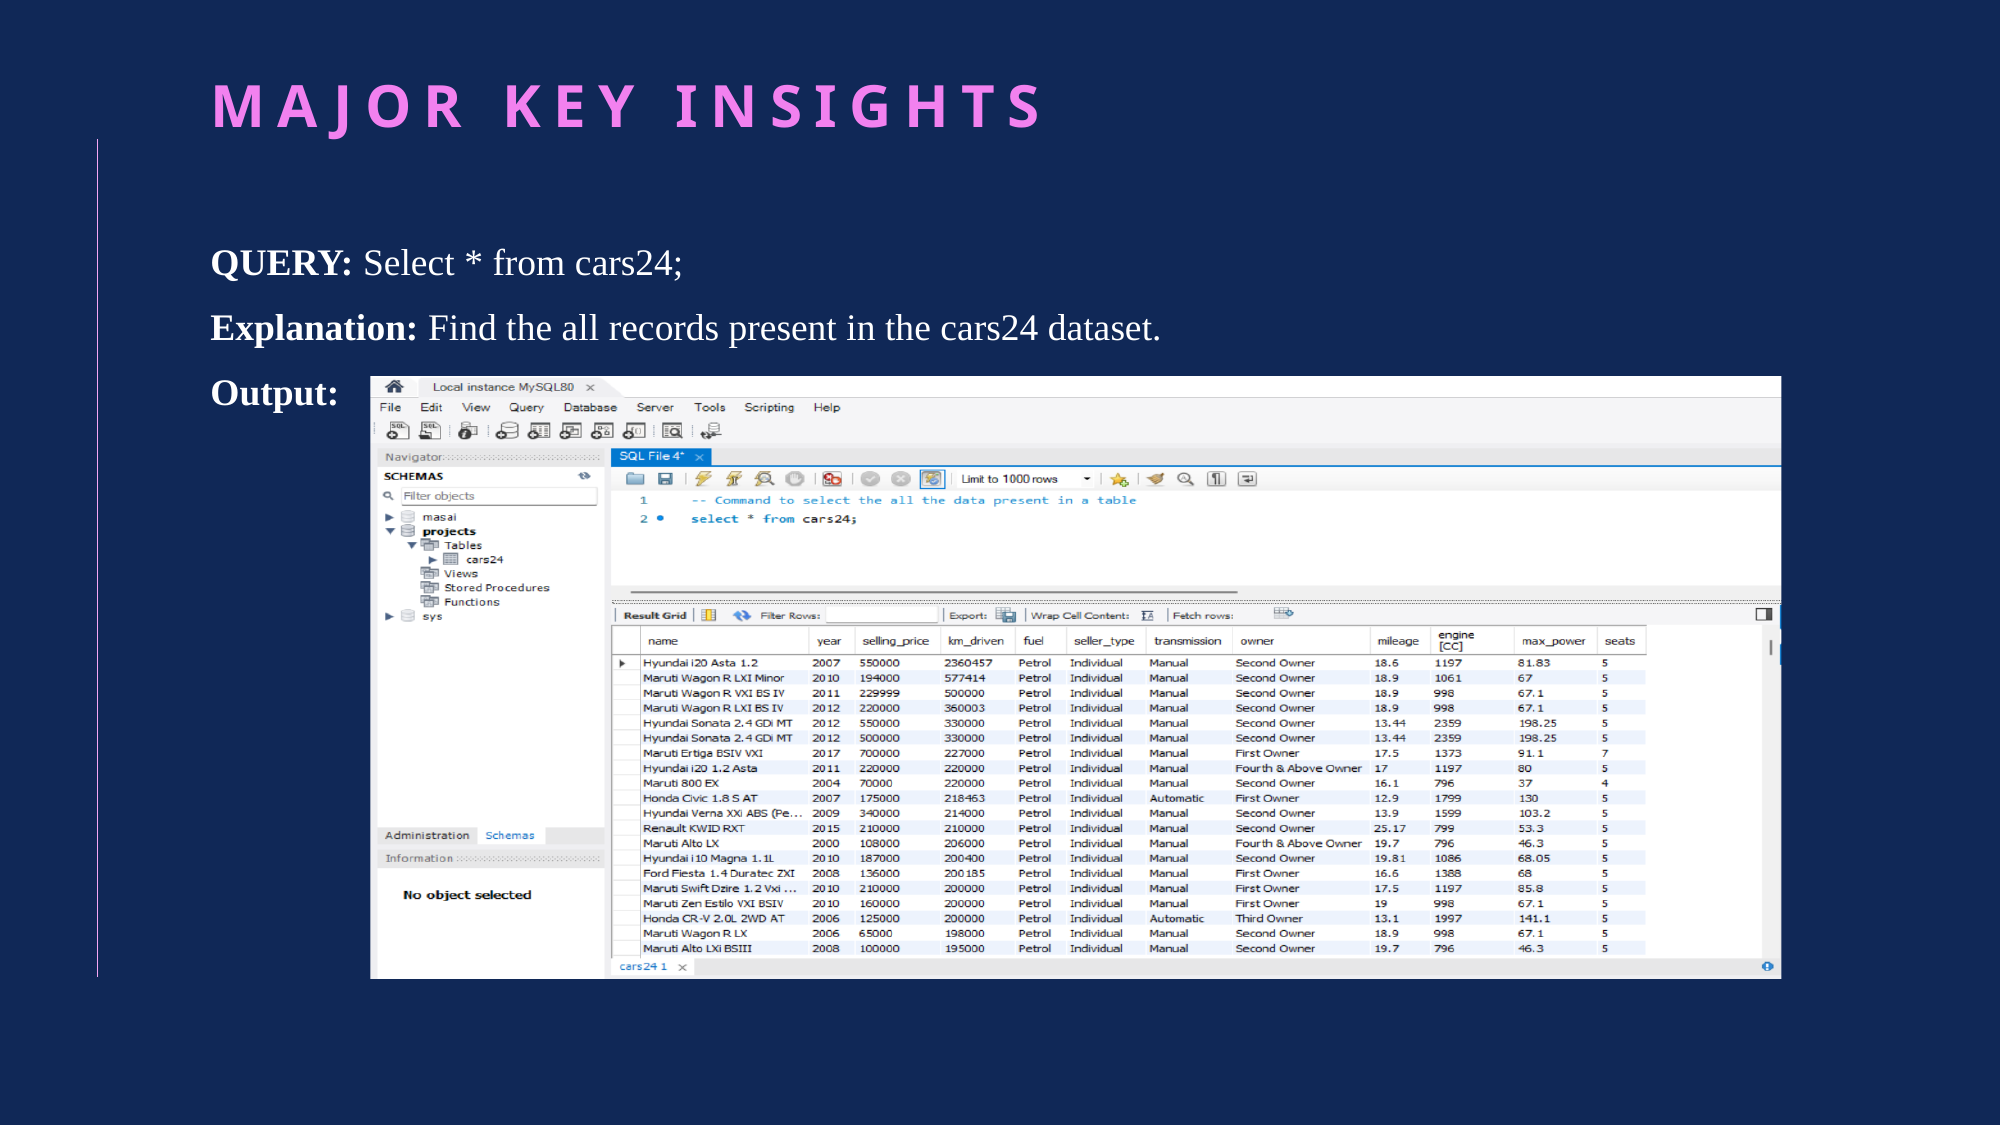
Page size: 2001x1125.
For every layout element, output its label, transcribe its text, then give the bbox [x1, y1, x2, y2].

picture [370, 376, 1782, 979]
text_box QUERY: Select * from cars24; Explanation: Find the all records present in the cars24 dataset. Output: [195, 227, 1910, 876]
text_box MAJOR KEY INSIGHTS [195, 62, 1425, 147]
